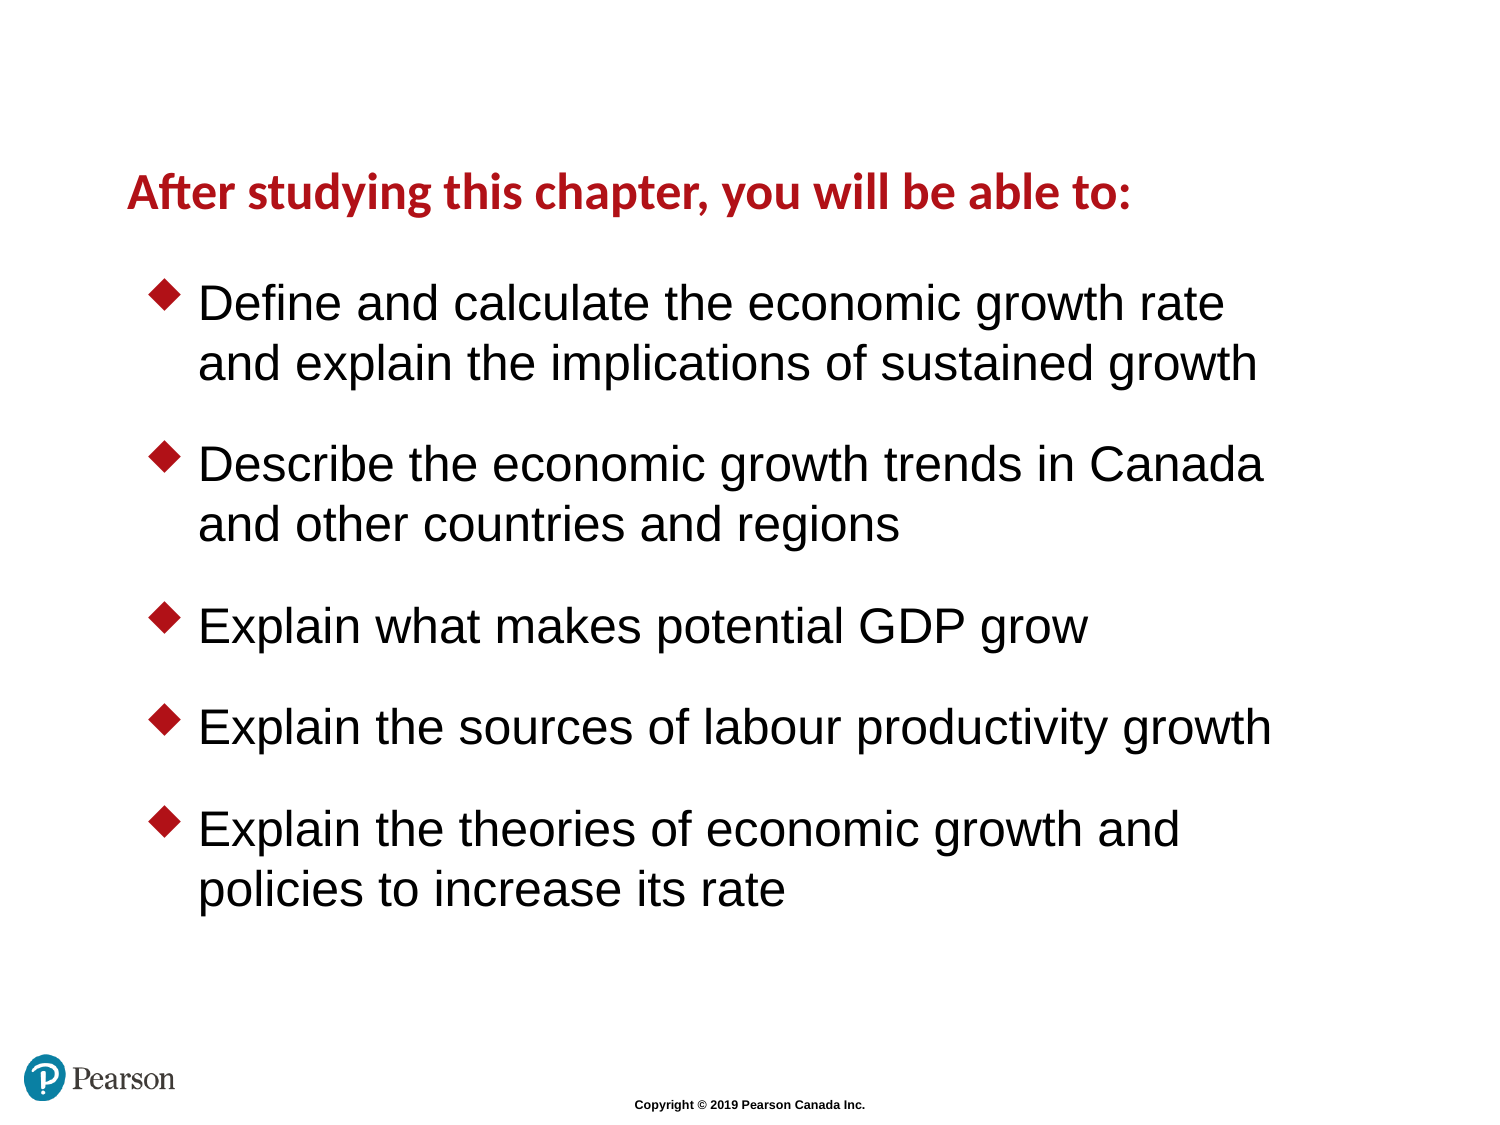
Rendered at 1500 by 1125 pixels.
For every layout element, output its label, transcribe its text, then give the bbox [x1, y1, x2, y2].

picture [50, 1054, 175, 1101]
text_box Copyright © 2019 Pearson Canada Inc. [611, 1089, 889, 1120]
title After studying this chapter, you will be able to: [112, 149, 1463, 253]
picture [24, 1087, 34, 1101]
list Define and calculate the economic growth rate and explain the implications of sustained growth Describe the economic growth trends in Canada and other countries and regions Explain what makes potential GDP grow Explain the sources of labour productivity growth Explain the theories of economic growth and policies to increase its rate [112, 262, 1338, 1042]
picture [24, 1054, 41, 1072]
picture [33, 1064, 58, 1089]
